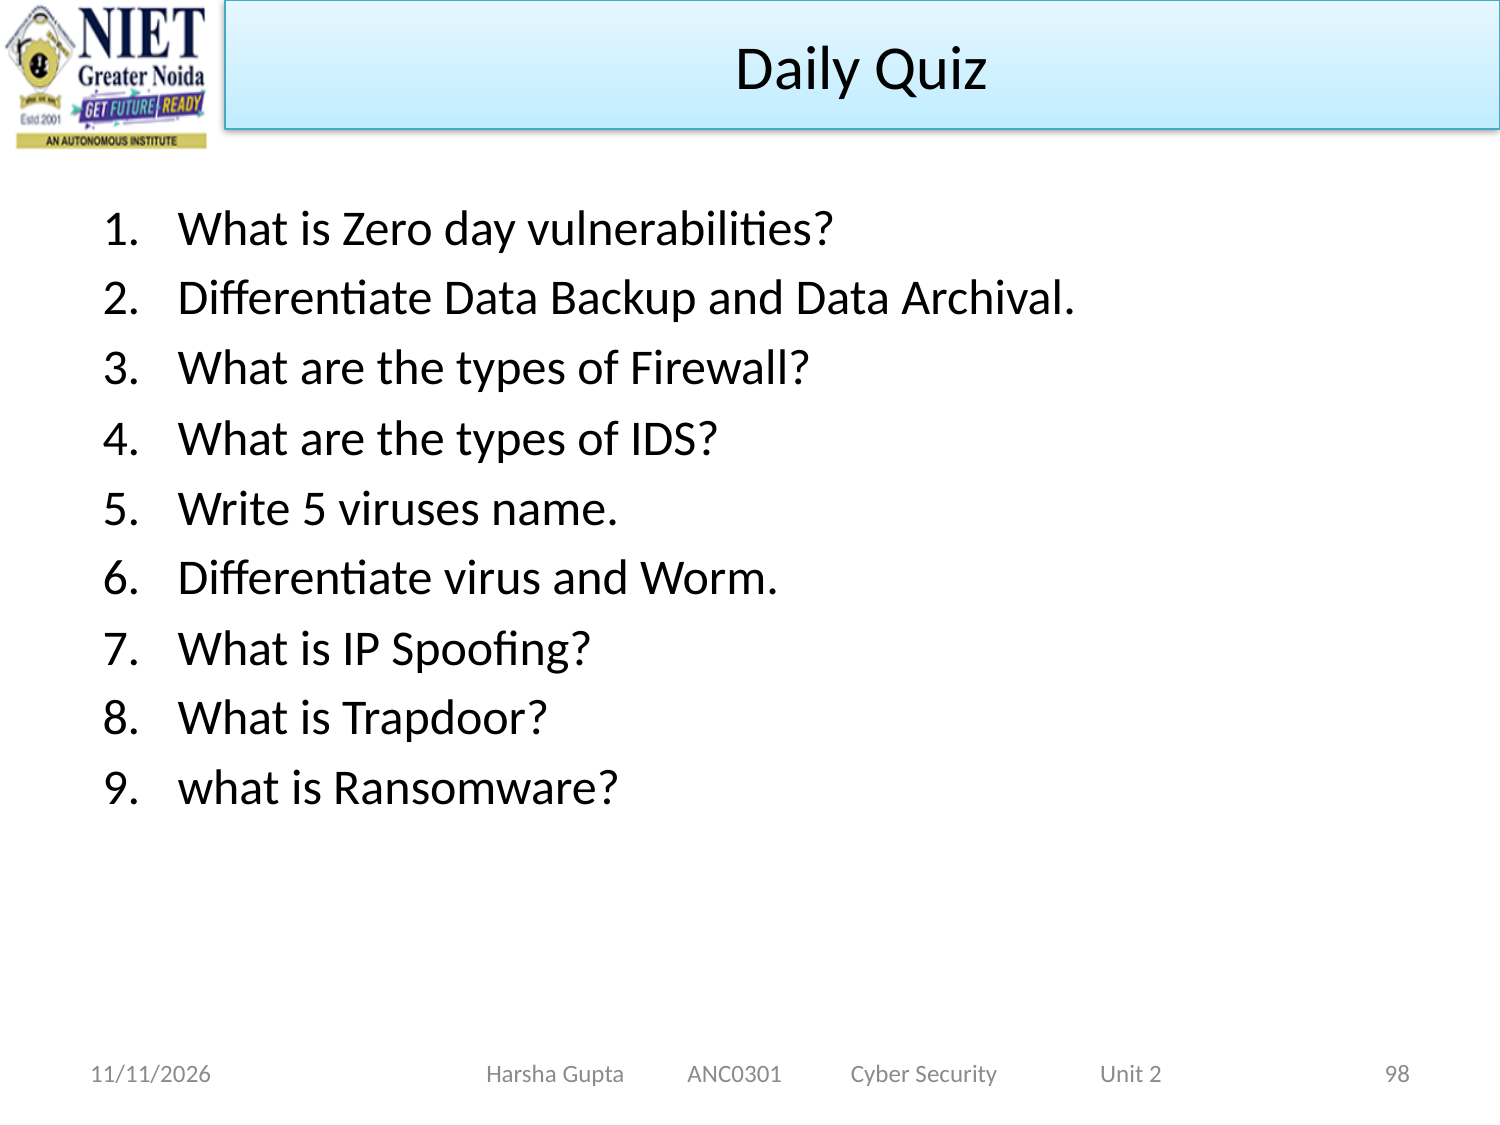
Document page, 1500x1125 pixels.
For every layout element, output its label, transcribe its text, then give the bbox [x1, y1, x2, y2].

list What is Zero day vulnerabilities? Differentiate Data Backup and Data Archival. What are the types of Firewall? What are the types of IDS? Write 5 viruses name. Differentiate virus and Worm. What is IP Spoofing? What is Trapdoor? what is Ransomware? [87, 187, 1438, 930]
picture [0, 0, 238, 154]
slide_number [75, 1042, 412, 1103]
footer Harsha Gupta ANC0301 Cyber Security Unit 2 [412, 1042, 1238, 1103]
text_box Daily Quiz [238, 0, 1500, 130]
slide_number 98 [1238, 1042, 1425, 1103]
